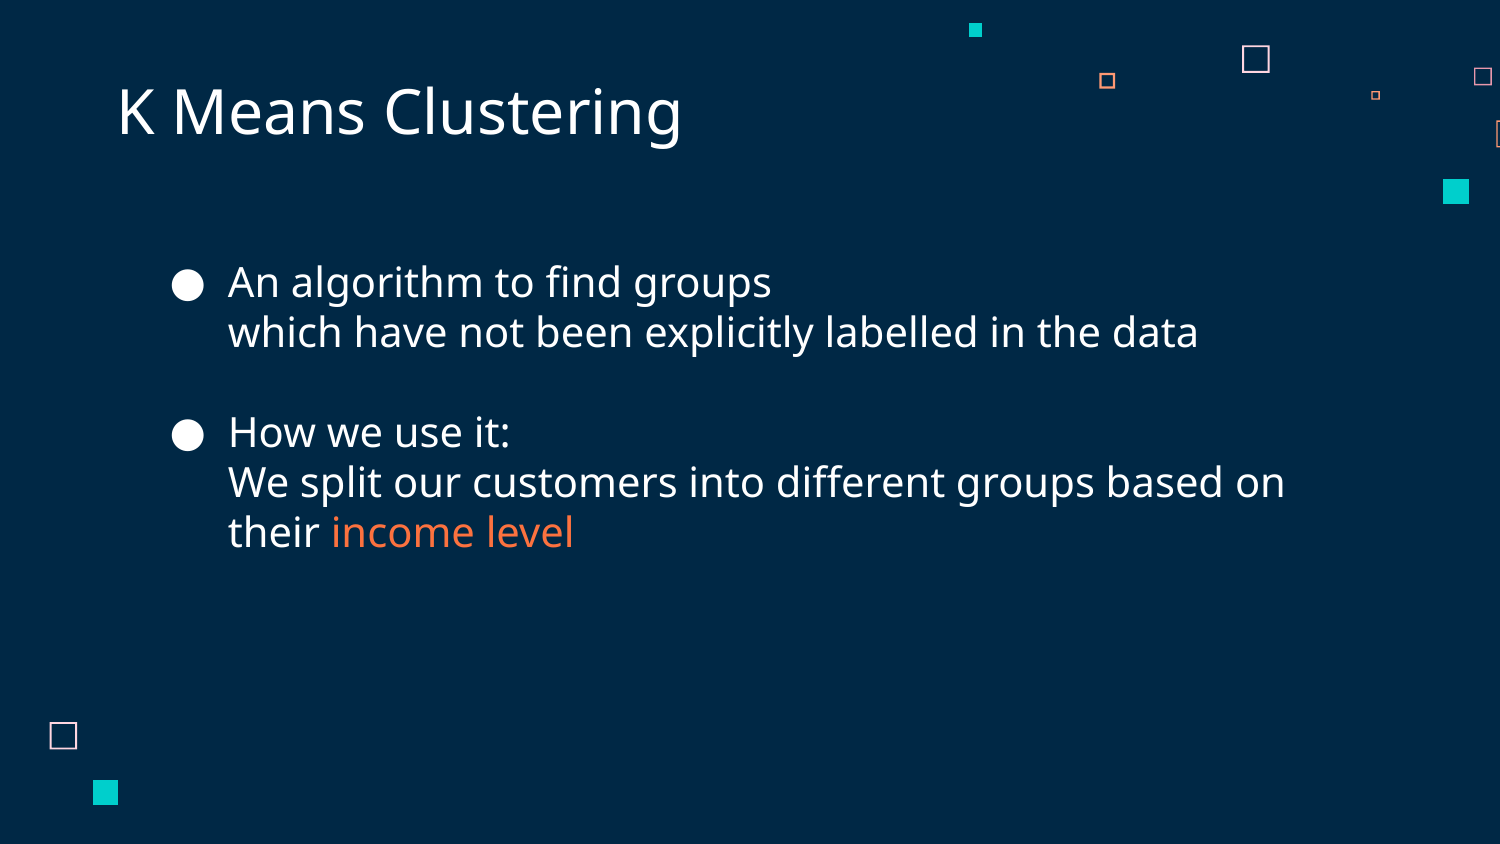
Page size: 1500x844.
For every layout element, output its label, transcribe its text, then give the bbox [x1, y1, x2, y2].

text_box An algorithm to find groups which have not been explicitly labelled in the data How we use it: We split our customers into different groups based on their income level [137, 240, 1342, 571]
title K Means Clustering [101, 67, 1167, 163]
